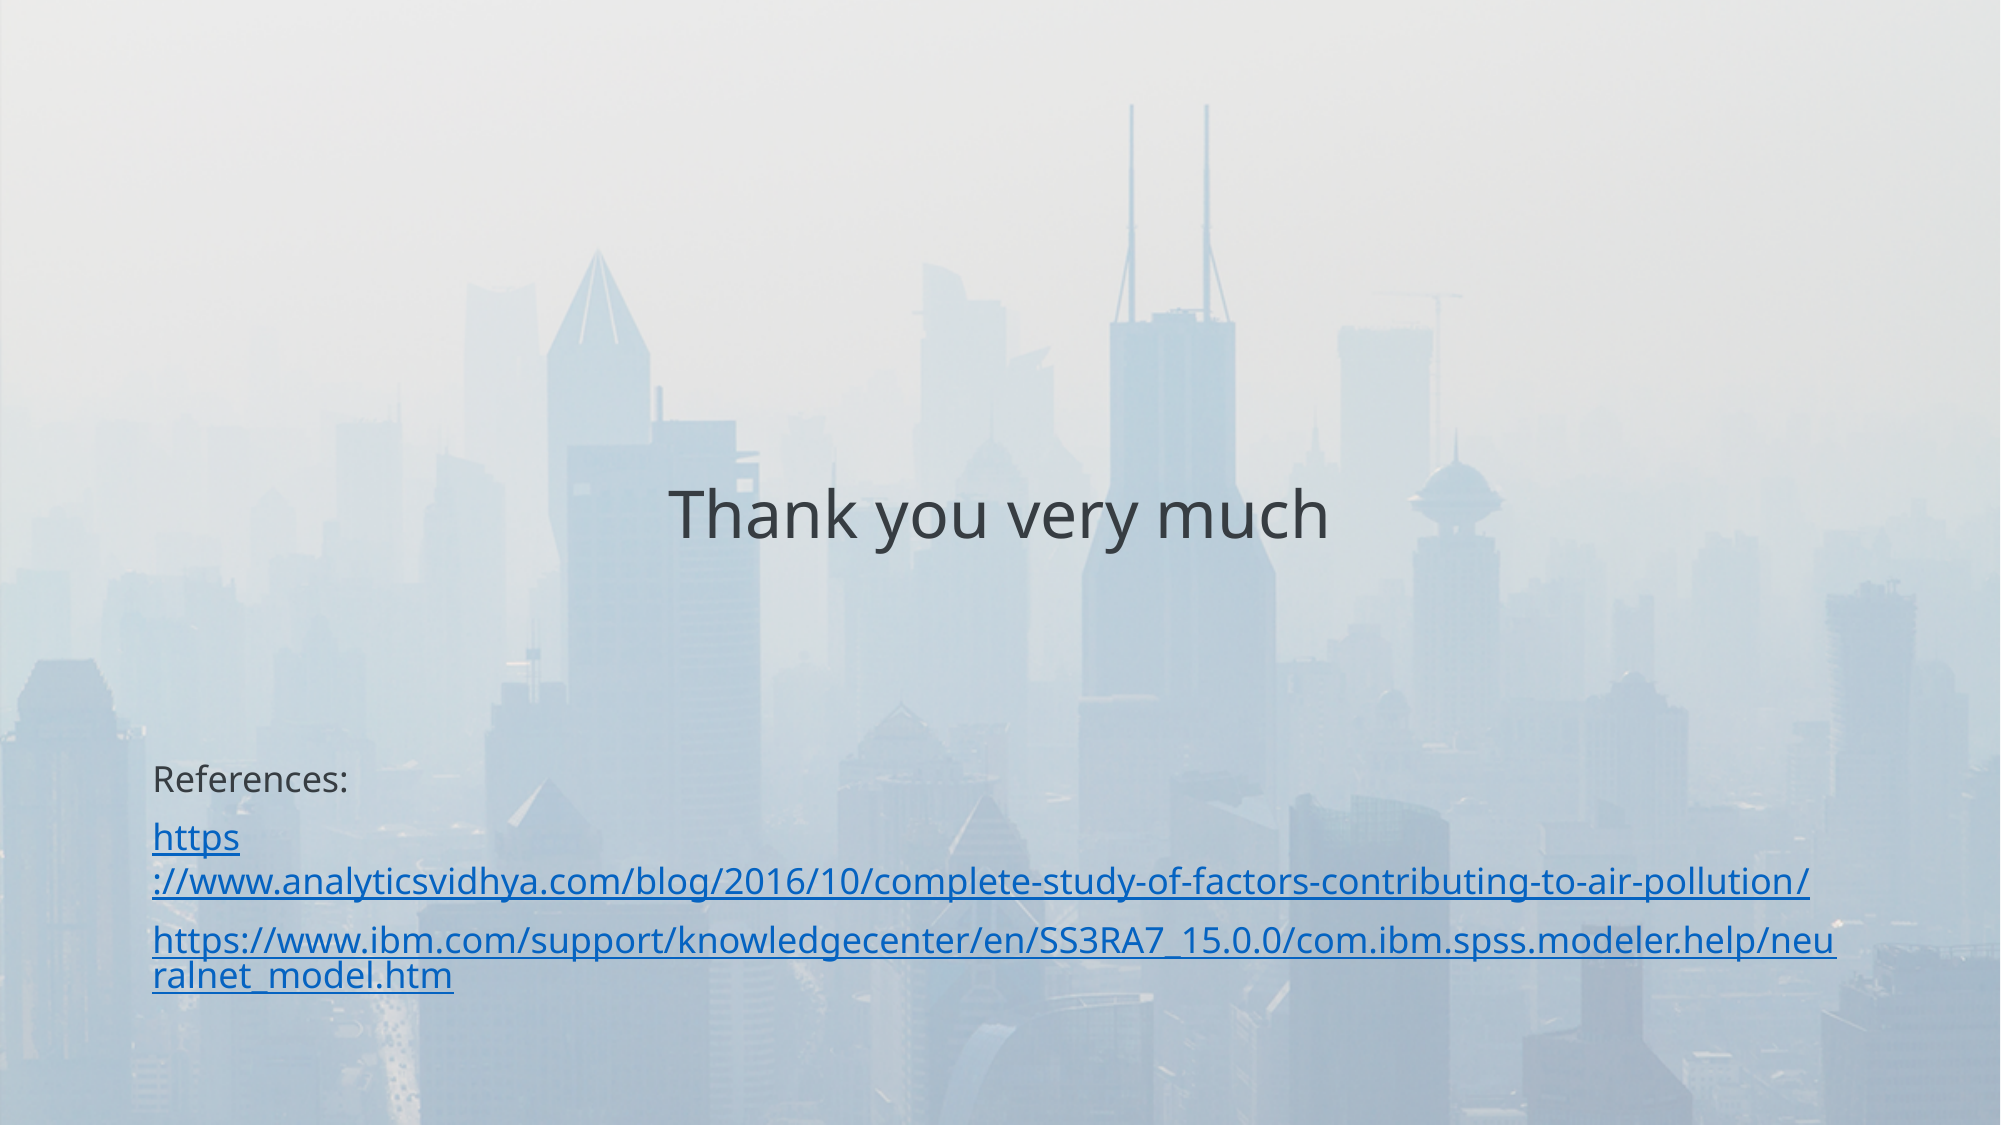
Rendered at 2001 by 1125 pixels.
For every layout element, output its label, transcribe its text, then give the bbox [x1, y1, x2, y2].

picture [0, 0, 2001, 1125]
list Thank you very much References: https://www.analyticsvidhya.com/blog/2016/10/complete-study-of-factors-contributing-to-air-pollution/ https://www.ibm.com/support/knowledgecenter/en/SS3RA7_15.0.0/com.ibm.spss.modeler.help/neuralnet_model.htm [137, 293, 1863, 1014]
